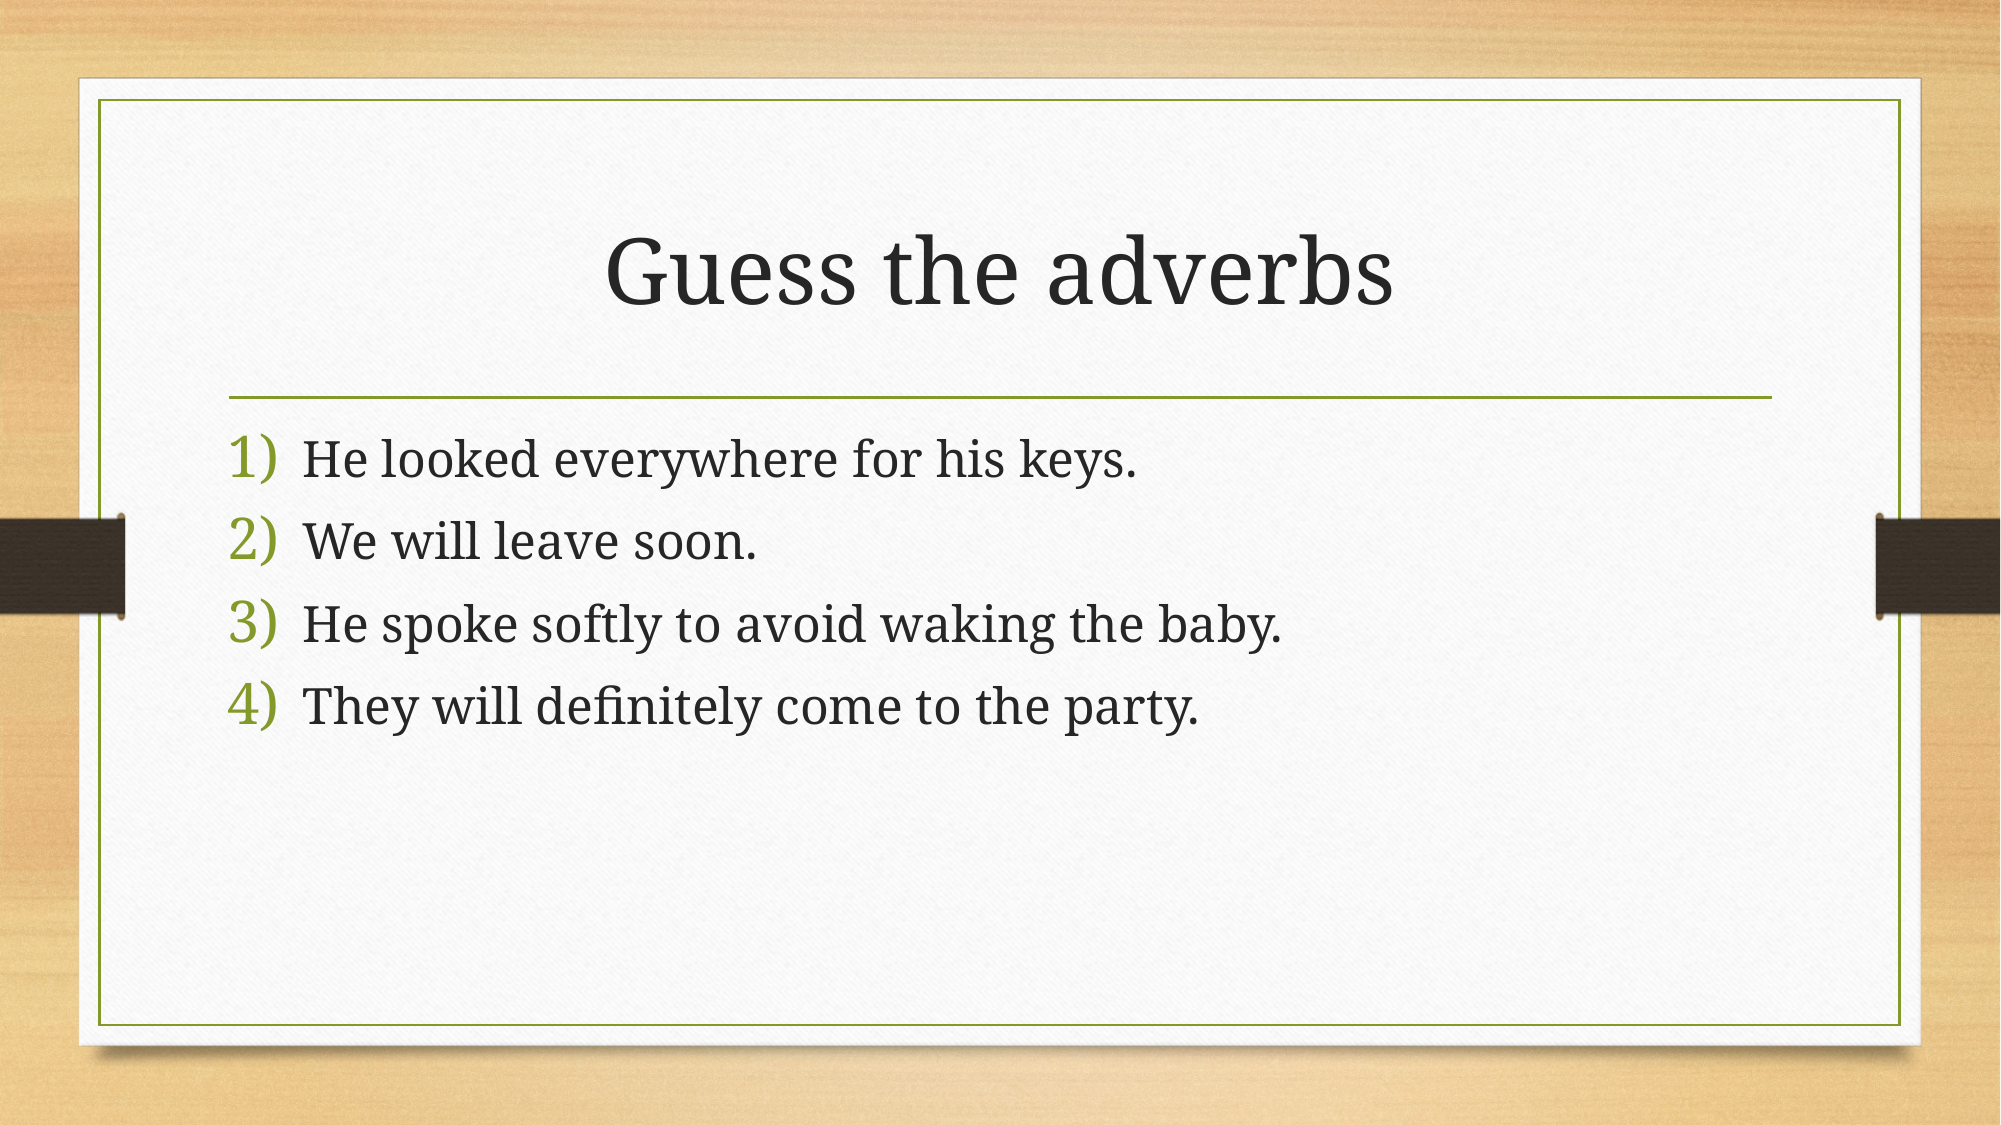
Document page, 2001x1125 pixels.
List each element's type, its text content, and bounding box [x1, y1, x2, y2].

picture [0, 0, 2001, 1125]
list He looked everywhere for his keys. We will leave soon. He spoke softly to avoid waking the baby. They will definitely come to the party. [212, 419, 1788, 964]
title Guess the adverbs [212, 161, 1788, 375]
